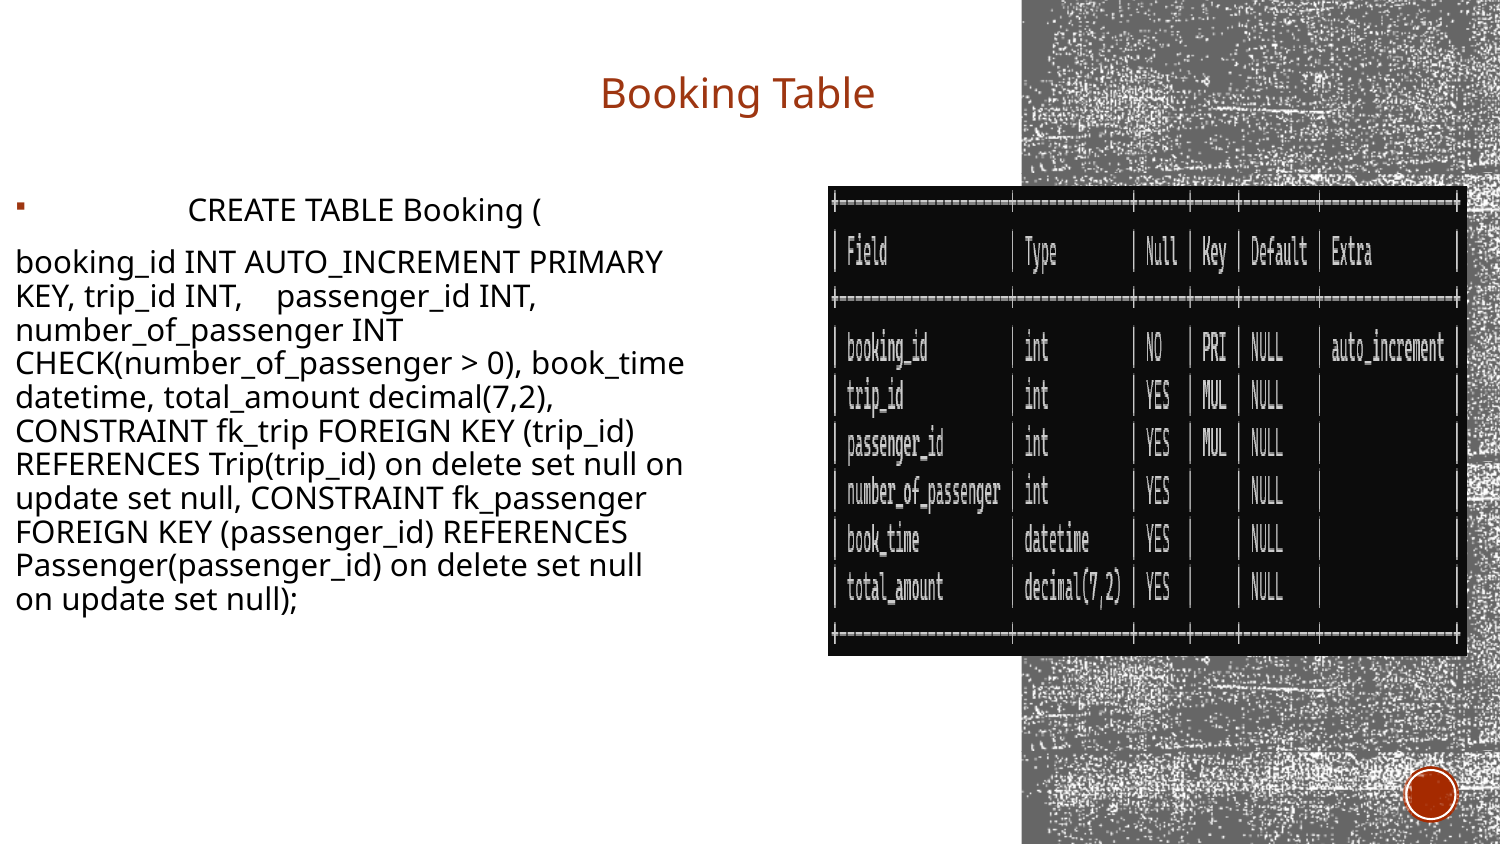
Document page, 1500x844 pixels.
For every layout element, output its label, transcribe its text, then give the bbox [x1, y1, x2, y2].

list Booking Table [572, 58, 1298, 125]
picture [828, 186, 1467, 656]
list CREATE TABLE Booking ( booking_id INT AUTO_INCREMENT PRIMARY KEY, trip_id INT, passenger_id INT, number_of_passenger INT CHECK(number_of_passenger > 0), book_time datetime, total_amount decimal(7,2), CONSTRAINT fk_trip FOREIGN KEY (trip_id) REFERENCES Trip(trip_id) on delete set null on update set null, CONSTRAINT fk_passenger FOREIGN KEY (passenger_id) REFERENCES Passenger(passenger_id) on delete set null on update set null); [0, 186, 702, 656]
